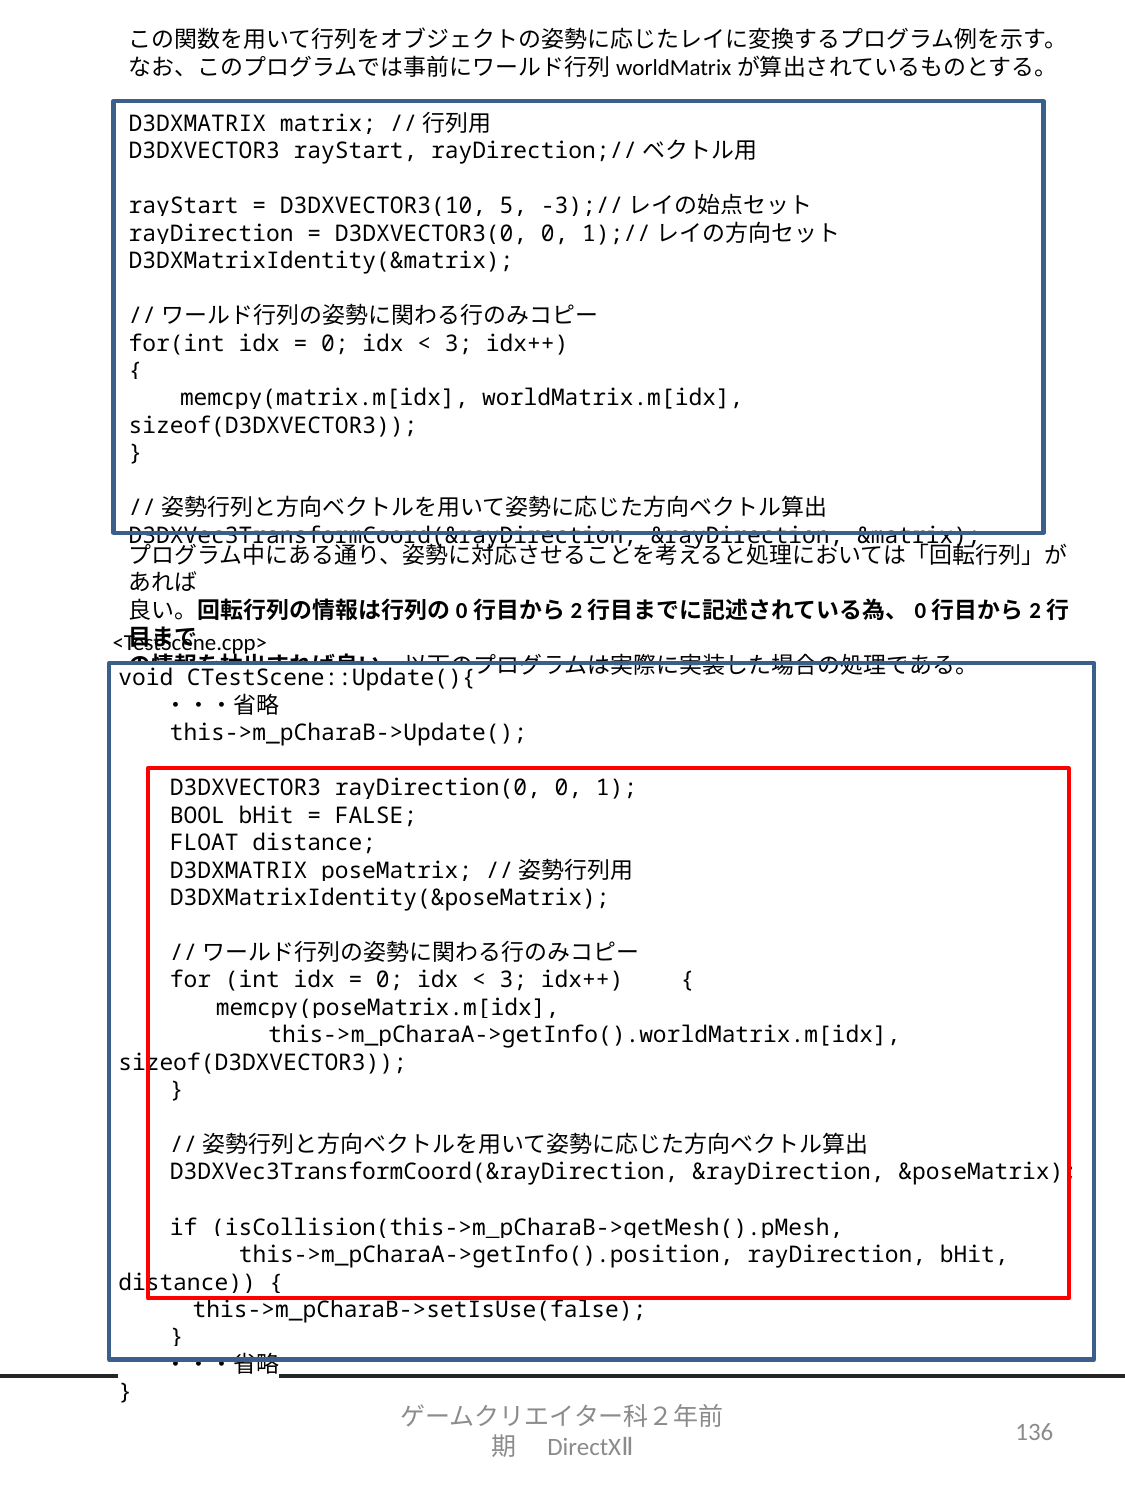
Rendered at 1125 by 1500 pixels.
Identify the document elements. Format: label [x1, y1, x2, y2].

footer [384, 1412, 741, 1471]
slide_number [806, 1412, 1069, 1471]
text_box [0, 99, 1125, 1412]
text_box [113, 17, 1125, 88]
